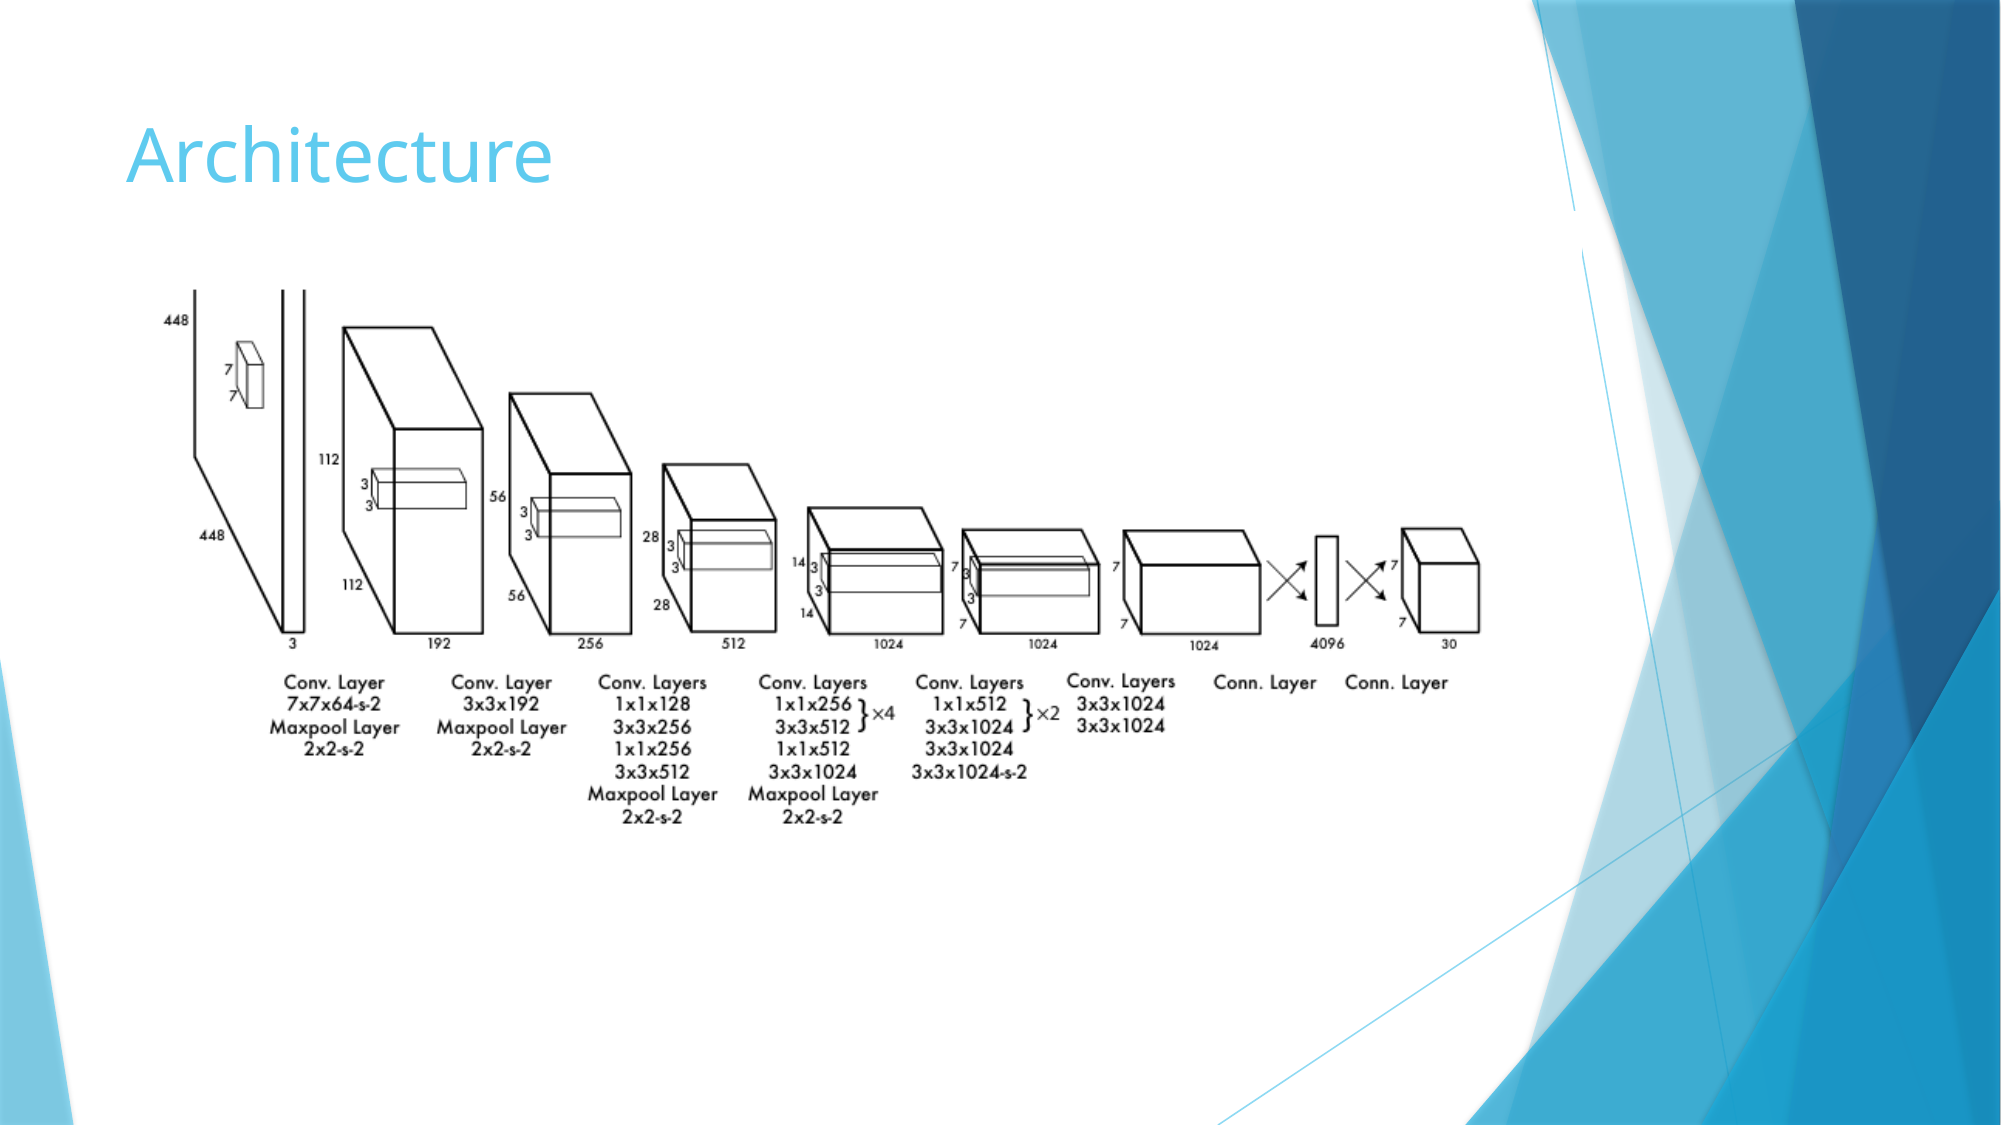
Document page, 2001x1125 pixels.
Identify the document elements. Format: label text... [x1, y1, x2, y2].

title Architecture [111, 99, 1522, 208]
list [28, 210, 1583, 830]
